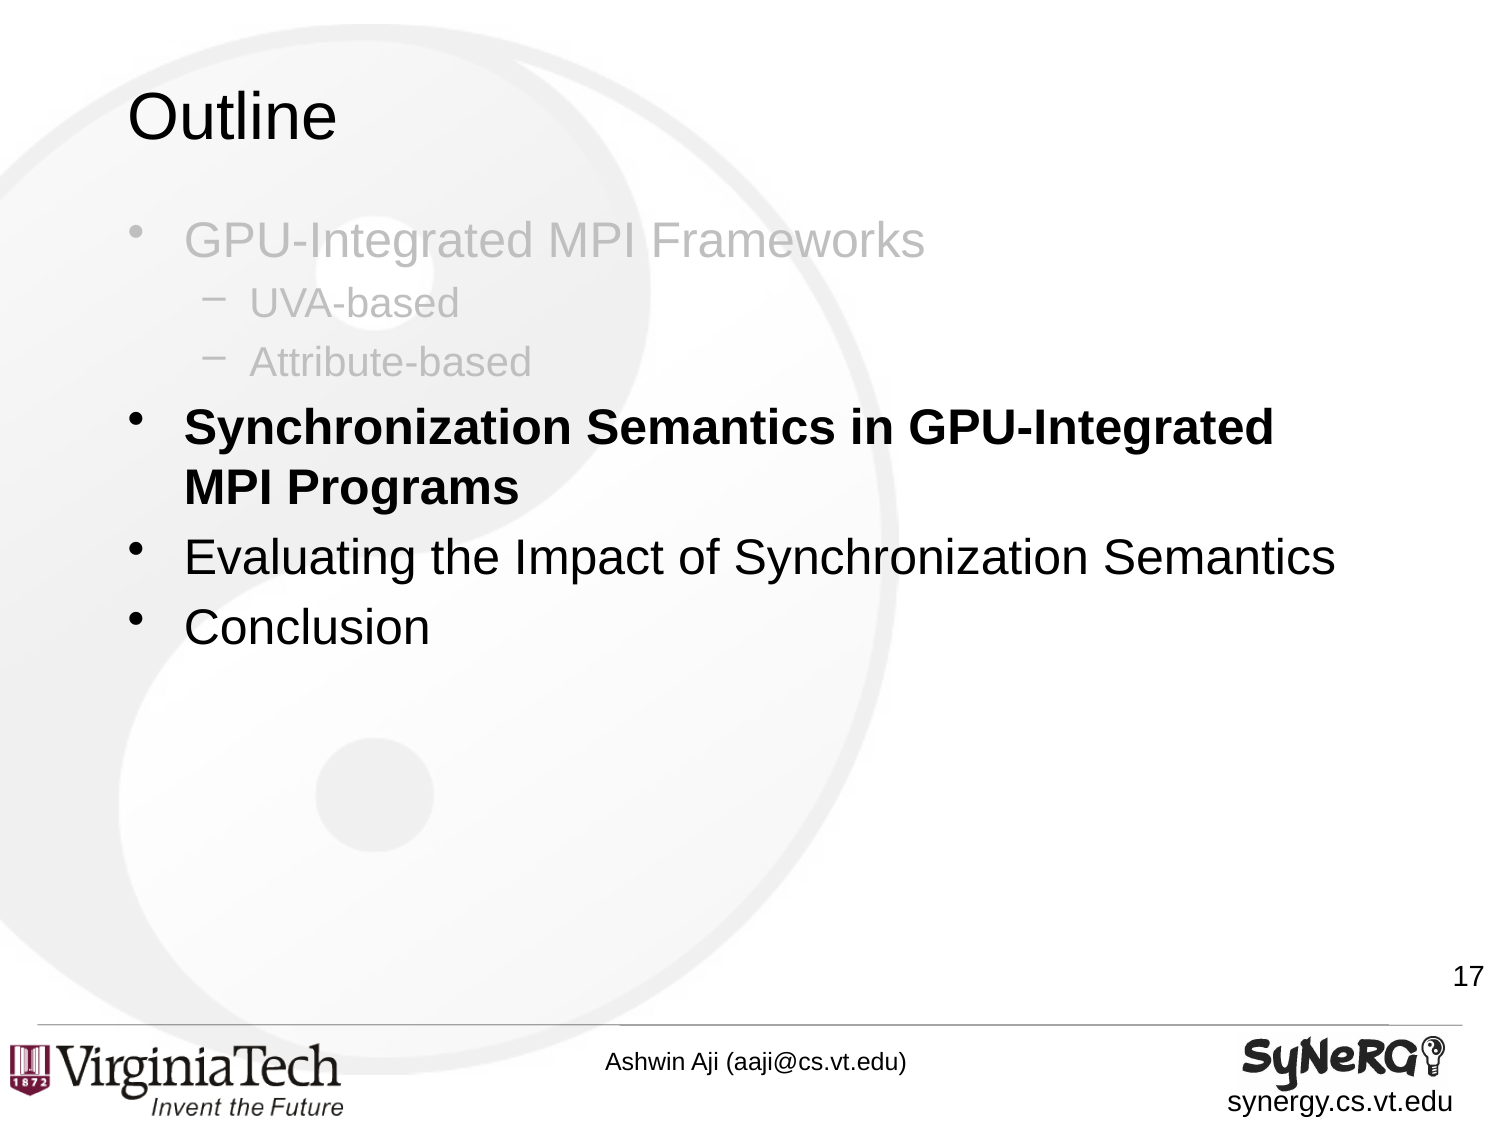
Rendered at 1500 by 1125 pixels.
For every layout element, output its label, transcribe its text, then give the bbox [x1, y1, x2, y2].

picture [0, 1033, 350, 1124]
picture [1237, 1032, 1448, 1095]
footer Ashwin Aji (aaji@cs.vt.edu) [374, 1037, 1138, 1088]
slide_number 17 [1424, 949, 1500, 1026]
title Outline [112, 49, 1388, 176]
list GPU-Integrated MPI Frameworks UVA-based Attribute-based Synchronization Semantics in GPU-Integrated MPI Programs Evaluating the Impact of Synchronization Semantics Conclusion [112, 199, 1388, 951]
